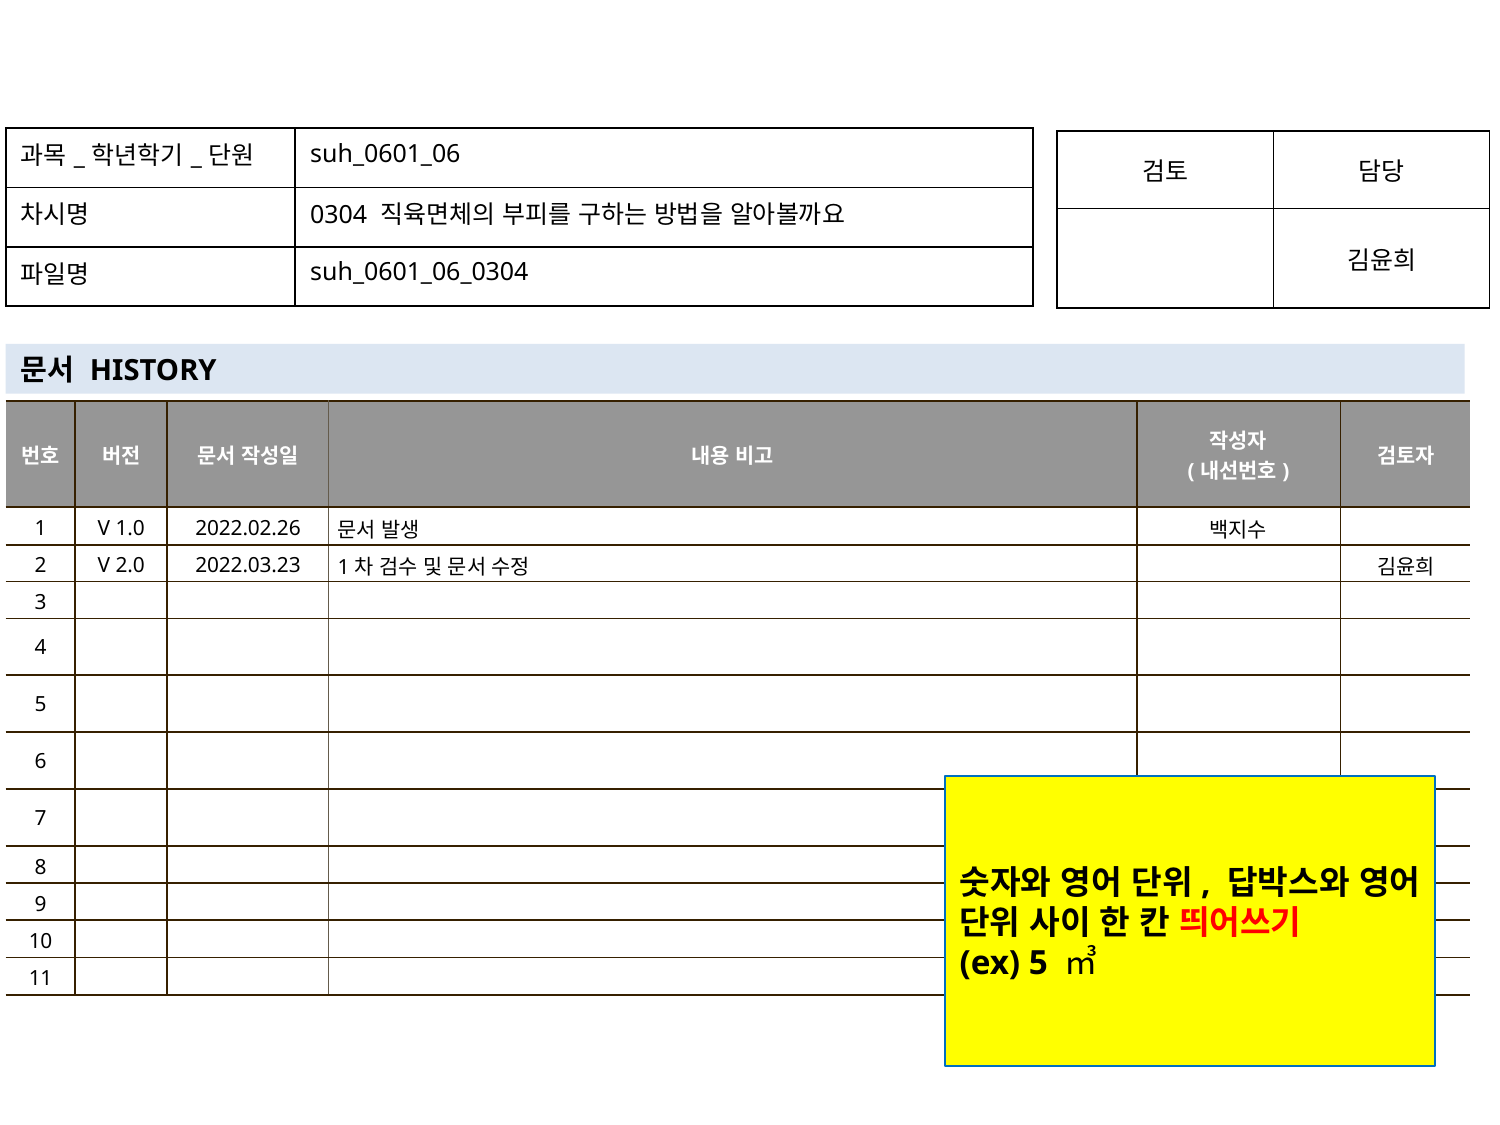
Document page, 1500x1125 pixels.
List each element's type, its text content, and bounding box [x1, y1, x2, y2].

table_cell [1436, 847, 1470, 882]
table_cell 9 [6, 884, 74, 919]
table_cell [329, 847, 944, 882]
table_cell [329, 676, 1136, 731]
table_cell [1138, 733, 1340, 776]
table_cell 3 [6, 582, 74, 618]
table_cell [329, 790, 944, 845]
table_cell V 2.0 [76, 546, 166, 581]
table_cell [329, 582, 1136, 618]
table_cell 4 [6, 619, 74, 674]
table_cell 2022.03.23 [168, 546, 328, 581]
table_cell [168, 921, 328, 957]
table_cell [168, 958, 328, 994]
table_cell 파일명 [7, 248, 294, 305]
table_cell suh_0601_06_0304 [296, 248, 1032, 305]
table_cell [76, 847, 166, 882]
table_cell [76, 733, 166, 788]
table_cell 7 [6, 790, 74, 845]
table_cell [76, 921, 166, 957]
table_header 번호 [6, 402, 74, 506]
table_cell 차시명 [7, 188, 294, 246]
text_box 숫자와 영어 단위, 답박스와 영어 단위 사이 한 칸 띄어쓰기 (ex) 5 ㎥ [944, 776, 1436, 1066]
table_cell [1341, 733, 1470, 788]
table_cell [76, 676, 166, 731]
table_header 작성자 (내선번호) [1138, 402, 1340, 506]
table_cell [1341, 619, 1470, 674]
table_cell [168, 676, 328, 731]
table_cell [1341, 508, 1470, 544]
table_cell [168, 884, 328, 919]
table_cell [329, 619, 1136, 674]
table_cell 5 [6, 676, 74, 731]
table_cell [1436, 921, 1470, 957]
table_cell [168, 847, 328, 882]
text_box 문서 HISTORY [5, 343, 1465, 394]
table_cell [1138, 546, 1340, 581]
table_header suh_0601_06 [296, 129, 1032, 187]
table_header 내용 비고 [329, 402, 1136, 506]
table_cell [1058, 209, 1273, 307]
table_cell V 1.0 [76, 508, 166, 544]
table_cell [1341, 676, 1470, 731]
table_header 버전 [76, 402, 166, 506]
table_cell 11 [6, 958, 74, 994]
table_cell [76, 884, 166, 919]
table_cell [76, 790, 166, 845]
table_cell 김윤희 [1274, 209, 1489, 307]
table_cell [329, 733, 1136, 788]
table_cell [168, 619, 328, 674]
table_header 담당 [1274, 132, 1489, 208]
table_cell [76, 582, 166, 618]
table_cell 1차 검수 및 문서 수정 [329, 546, 1136, 581]
table_cell 10 [6, 921, 74, 957]
table_cell 2 [6, 546, 74, 581]
table_cell [168, 582, 328, 618]
table_cell 0304 직육면체의 부피를 구하는 방법을 알아볼까요 [296, 188, 1032, 246]
table_cell 김윤희 [1341, 546, 1470, 581]
table_header 문서 작성일 [168, 402, 328, 506]
table_cell [1436, 884, 1470, 919]
table_cell [329, 958, 944, 994]
table_header 검토 [1058, 132, 1273, 208]
table_cell 백지수 [1138, 508, 1340, 544]
table_cell [168, 733, 328, 788]
table_cell [1138, 619, 1340, 674]
table_cell [1138, 676, 1340, 731]
table_cell 8 [6, 847, 74, 882]
table_cell [329, 921, 944, 957]
table_cell 1 [6, 508, 74, 544]
table_cell [168, 790, 328, 845]
table_header 검토자 [1341, 402, 1470, 506]
table_cell 2022.02.26 [168, 508, 328, 544]
table_cell [1138, 582, 1340, 618]
table_cell [1436, 958, 1470, 994]
table_cell [1436, 790, 1470, 845]
table_cell 6 [6, 733, 74, 788]
table_cell 문서 발생 [329, 508, 1136, 544]
table_cell [76, 619, 166, 674]
table_cell [329, 884, 944, 919]
table_header 과목_학년학기_단원 [7, 129, 294, 187]
table_cell [1341, 582, 1470, 618]
table_cell [76, 958, 166, 994]
